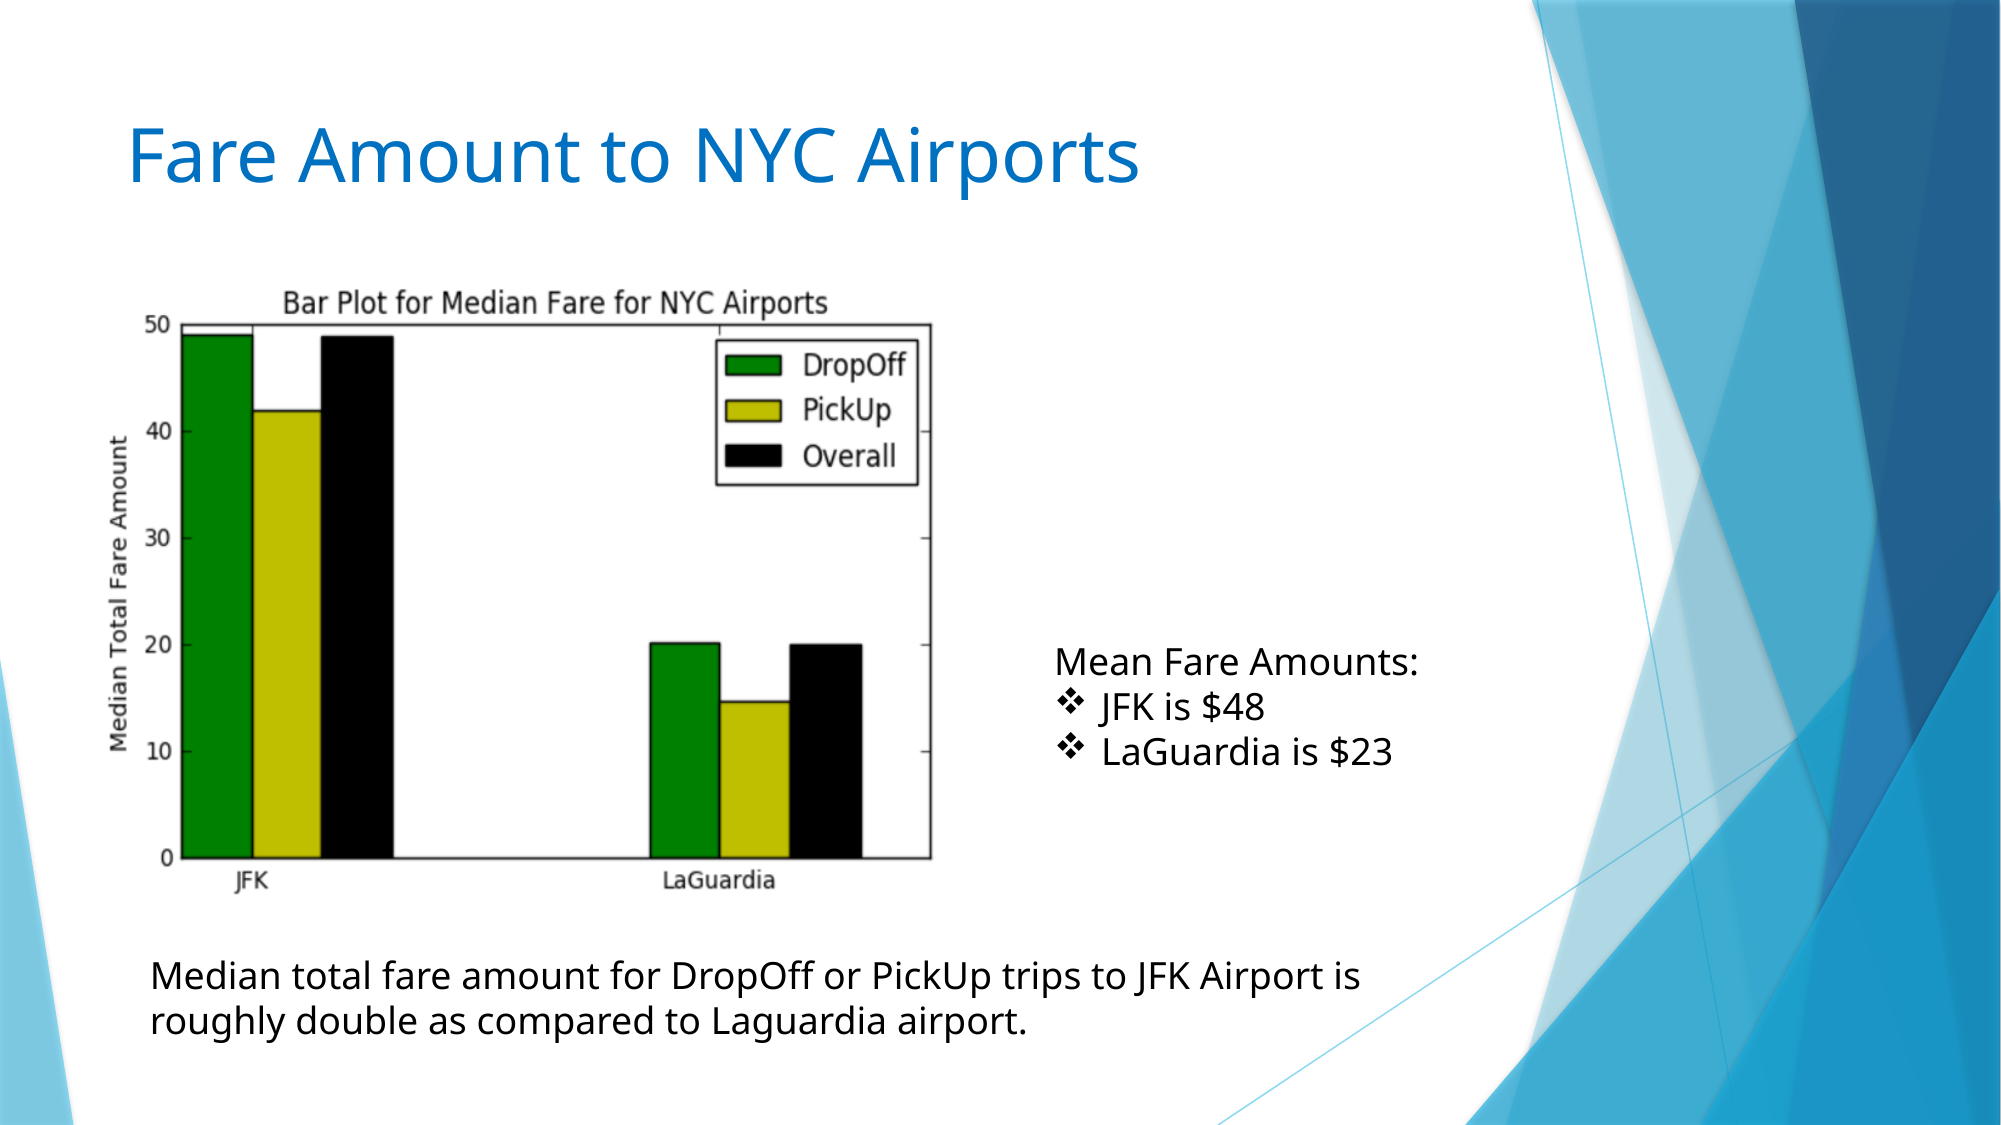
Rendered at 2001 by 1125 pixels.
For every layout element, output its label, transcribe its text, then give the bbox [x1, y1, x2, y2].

text_box Mean Fare Amounts: JFK is $48 LaGuardia is $23 [1039, 630, 1477, 781]
picture [81, 278, 964, 922]
title Fare Amount to NYC Airports [111, 99, 1522, 227]
text_box Median total fare amount for DropOff or PickUp trips to JFK Airport is roughly double as compared to Laguardia airport. [135, 944, 1498, 1095]
